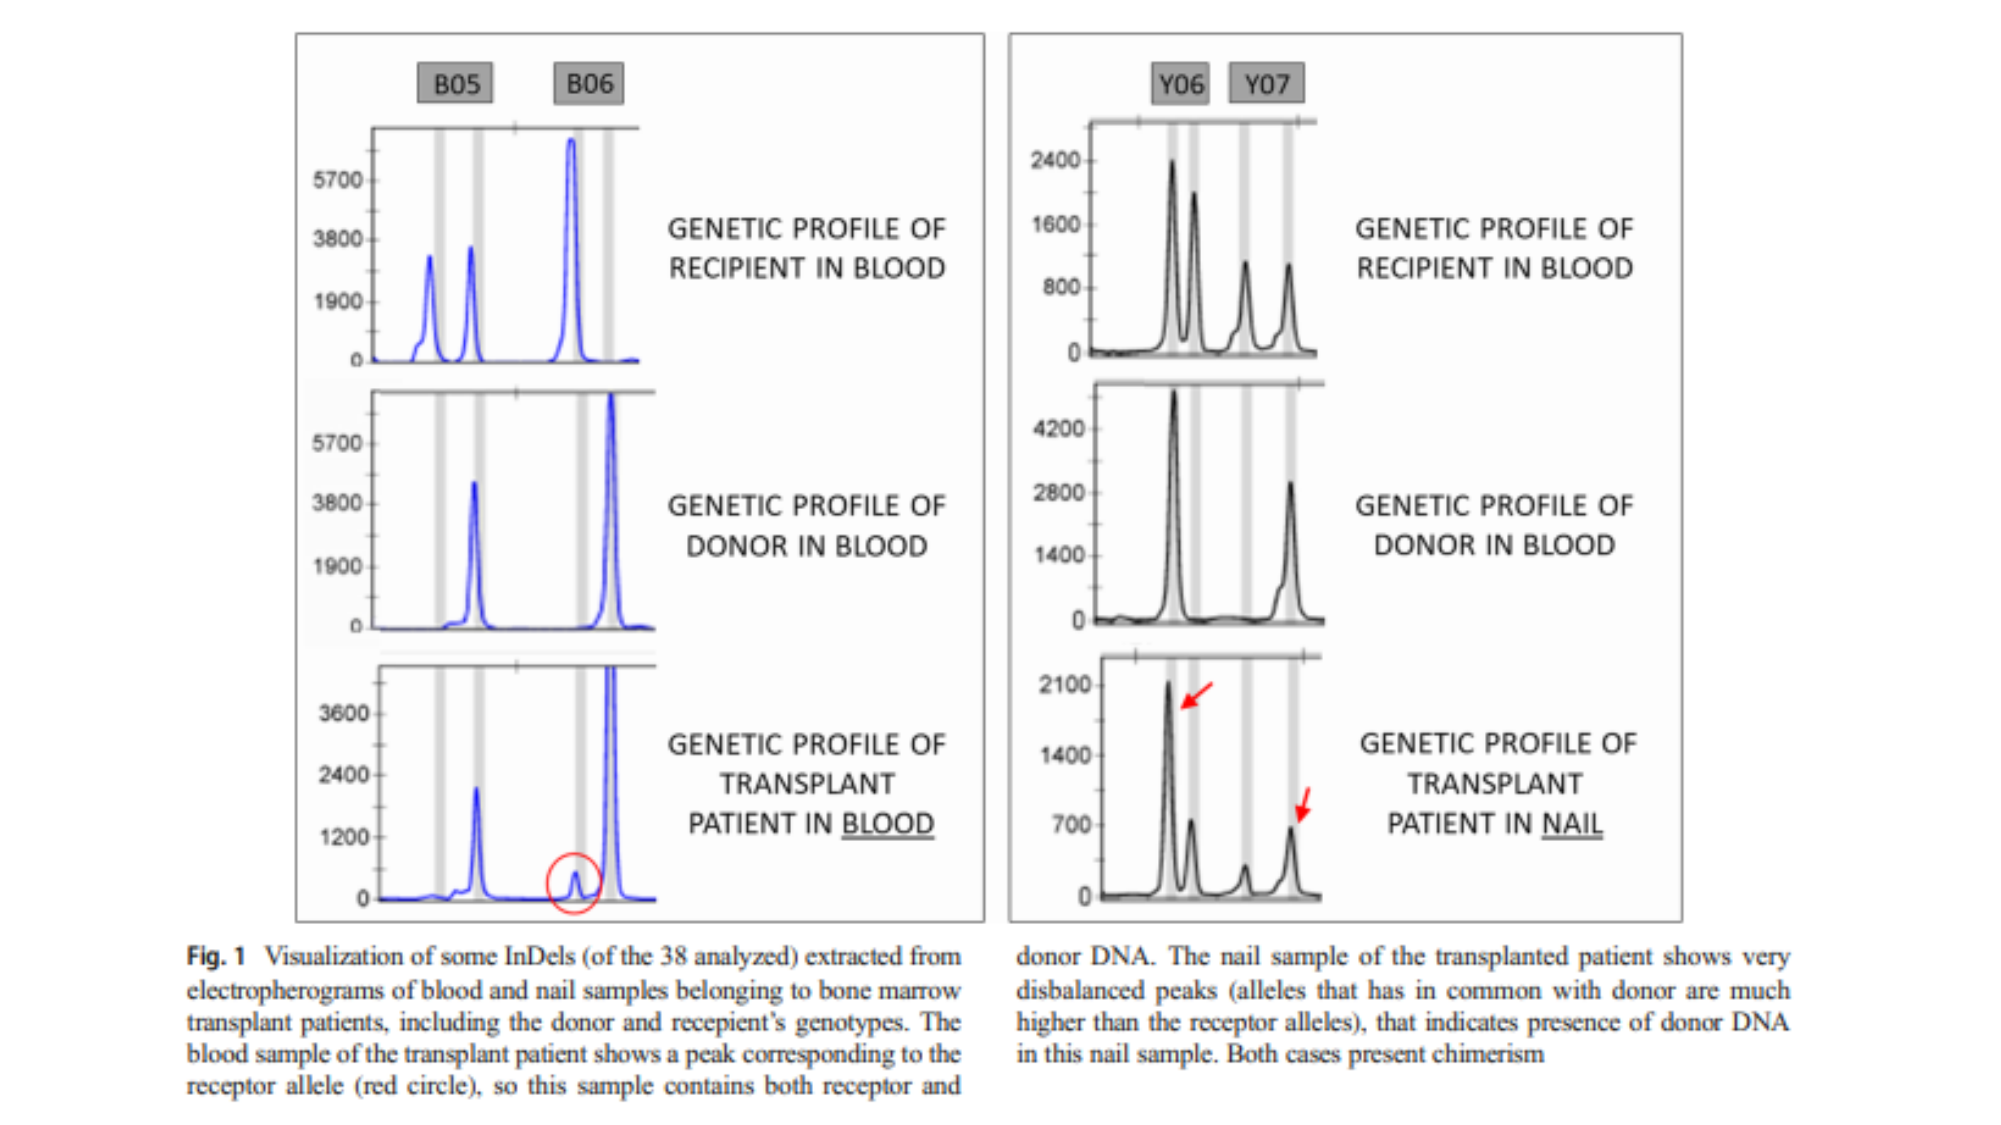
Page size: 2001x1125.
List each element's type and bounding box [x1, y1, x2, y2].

picture [137, 16, 1833, 1125]
